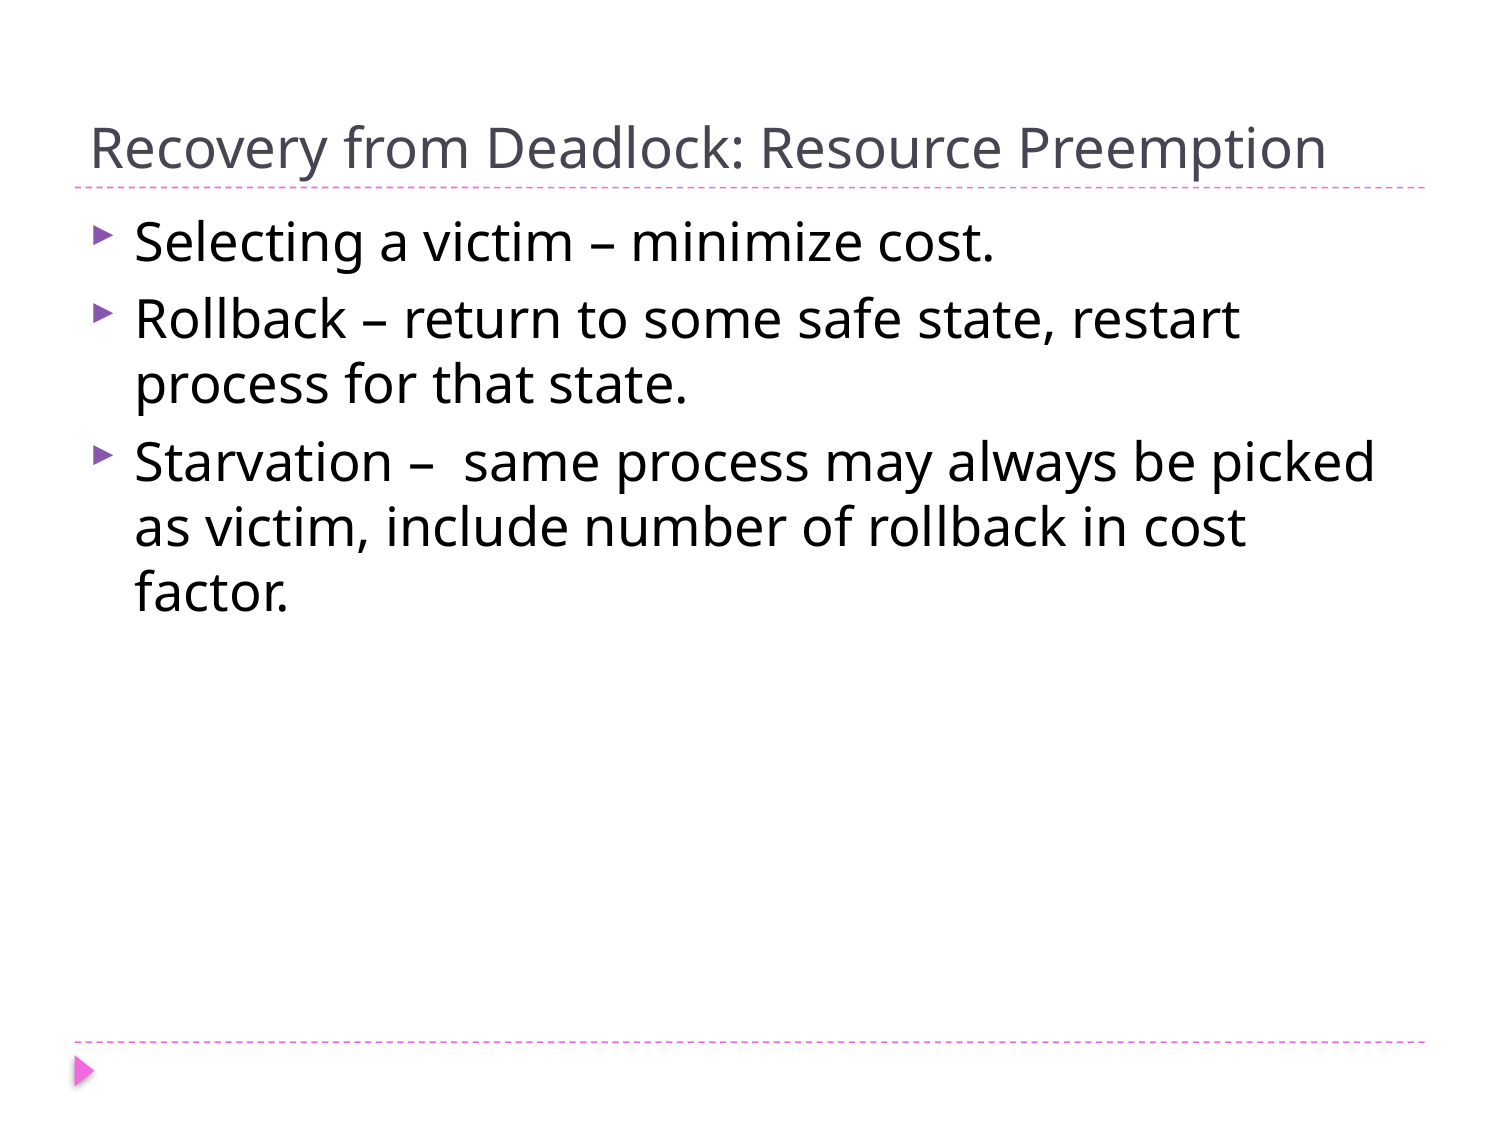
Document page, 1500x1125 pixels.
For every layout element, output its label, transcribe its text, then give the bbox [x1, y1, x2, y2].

list Selecting a victim – minimize cost. Rollback – return to some safe state, restart process for that state. Starvation – same process may always be picked as victim, include number of rollback in cost factor. [75, 200, 1425, 1010]
title Recovery from Deadlock: Resource Preemption [75, 24, 1425, 188]
